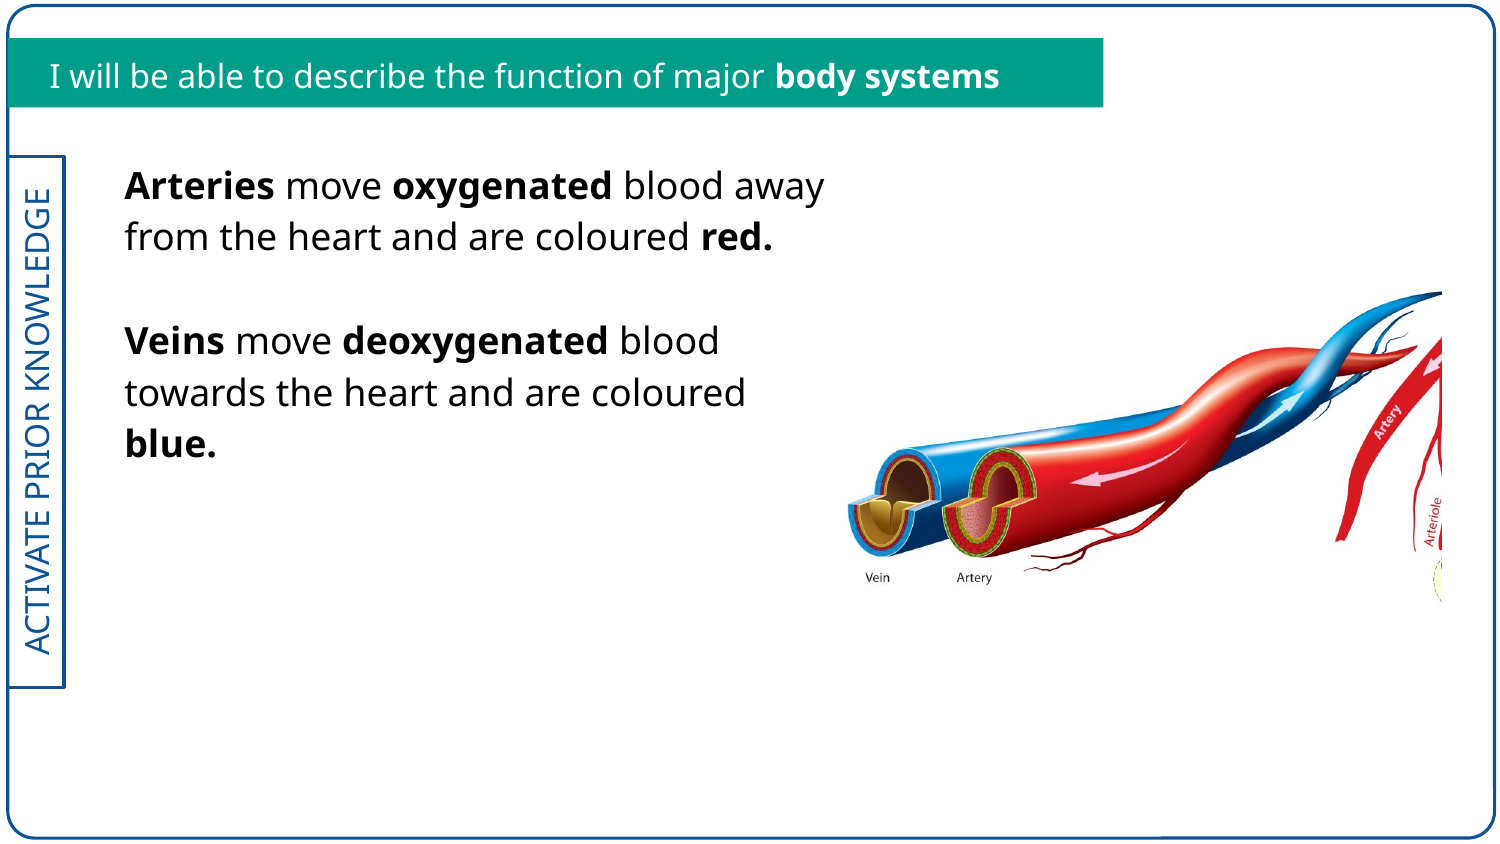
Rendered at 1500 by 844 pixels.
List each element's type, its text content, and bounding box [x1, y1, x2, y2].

list Arteries move oxygenated blood away from the heart and are coloured red. Veins move deoxygenated blood towards the heart and are coloured blue. [90, 139, 842, 807]
subtitle I will be able to describe the function of major body systems [15, 43, 1097, 101]
picture [840, 248, 1442, 639]
